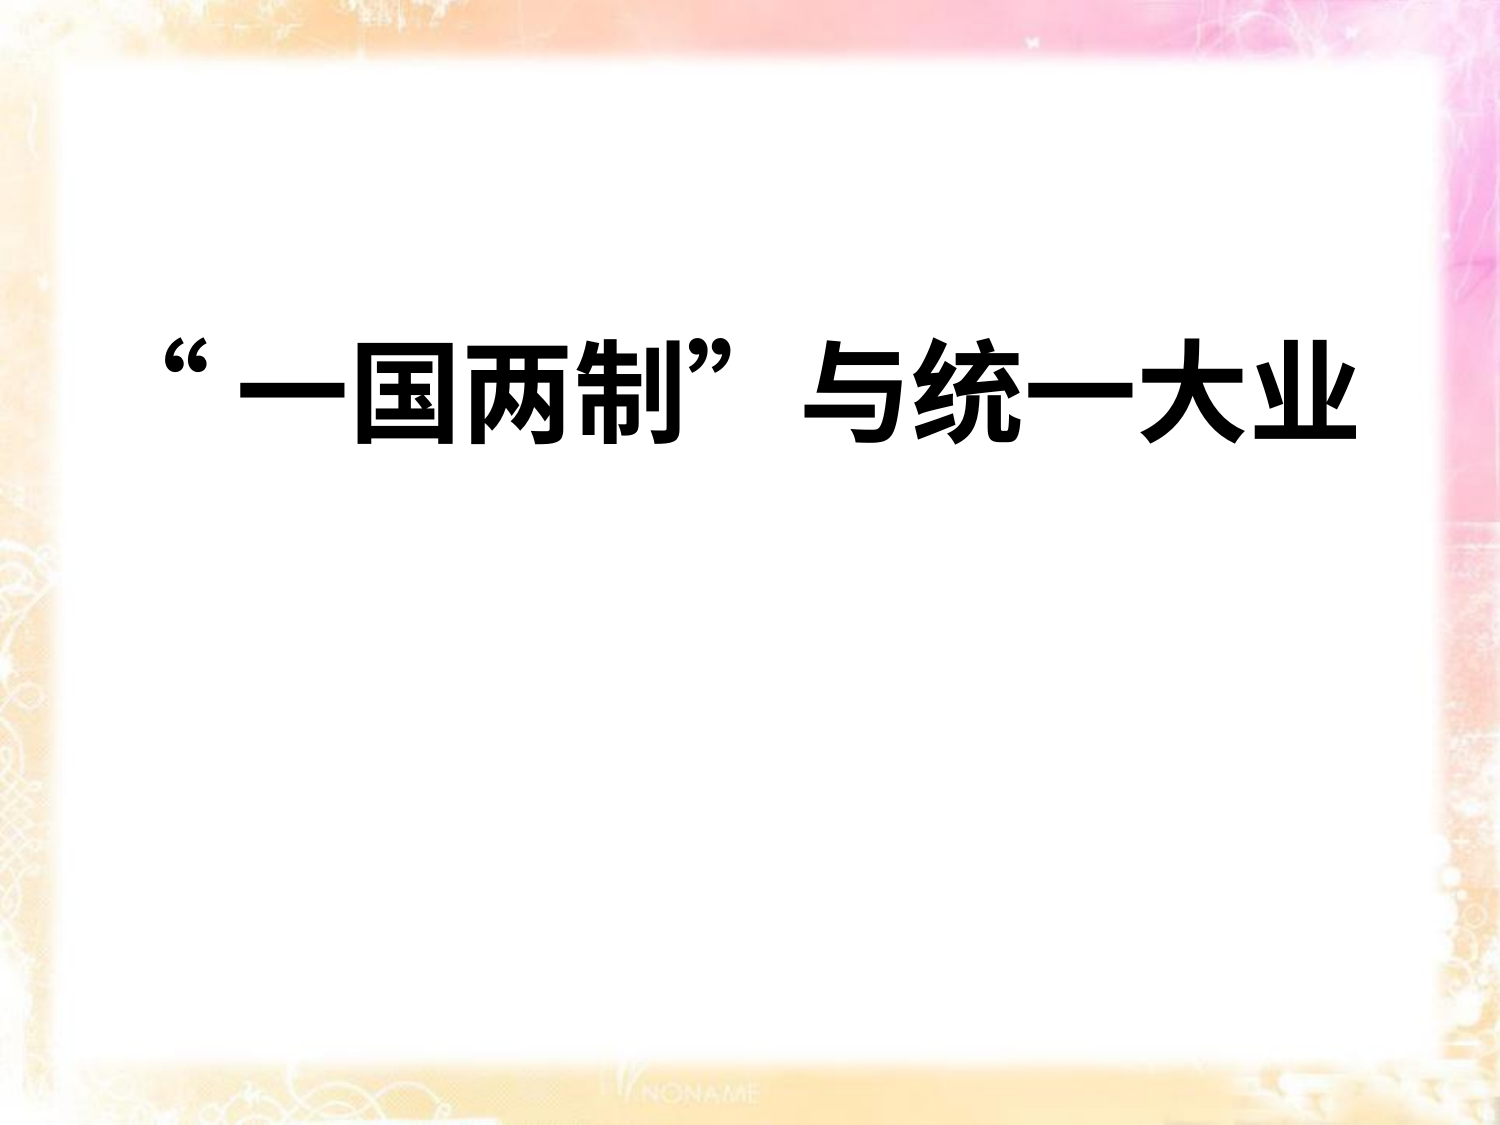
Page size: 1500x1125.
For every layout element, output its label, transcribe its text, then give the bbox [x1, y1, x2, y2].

text_box “一国两制”与统一大业 [0, 314, 1459, 465]
picture [0, 0, 1500, 1125]
